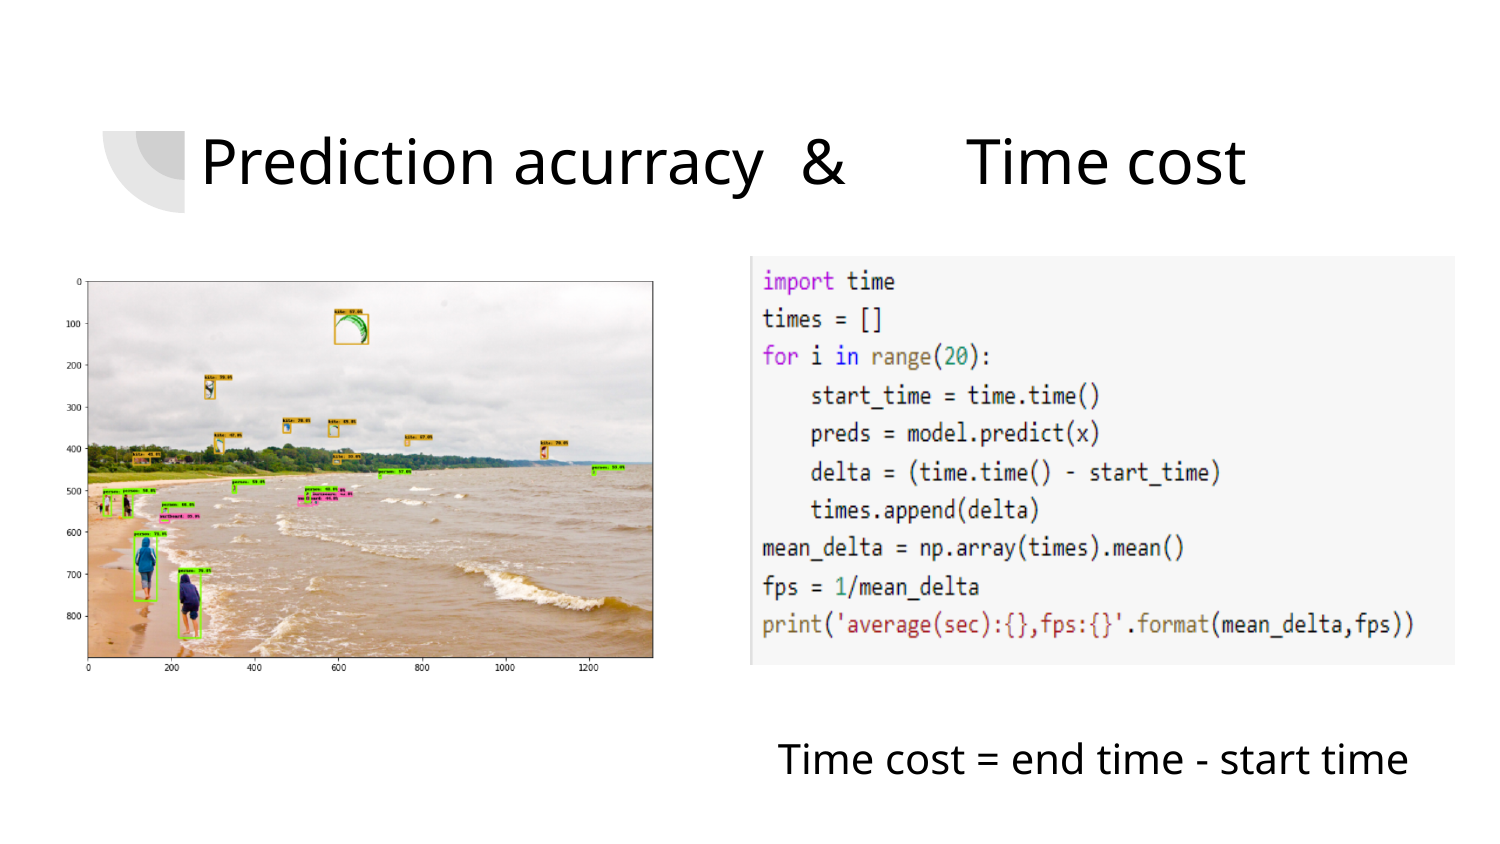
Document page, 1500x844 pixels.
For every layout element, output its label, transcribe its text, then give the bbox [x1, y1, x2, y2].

text_box Prediction acurracy & Time cost [184, 106, 1395, 212]
text_box Time cost = end time - start time [762, 717, 1468, 798]
picture [749, 256, 1455, 665]
picture [58, 269, 666, 678]
